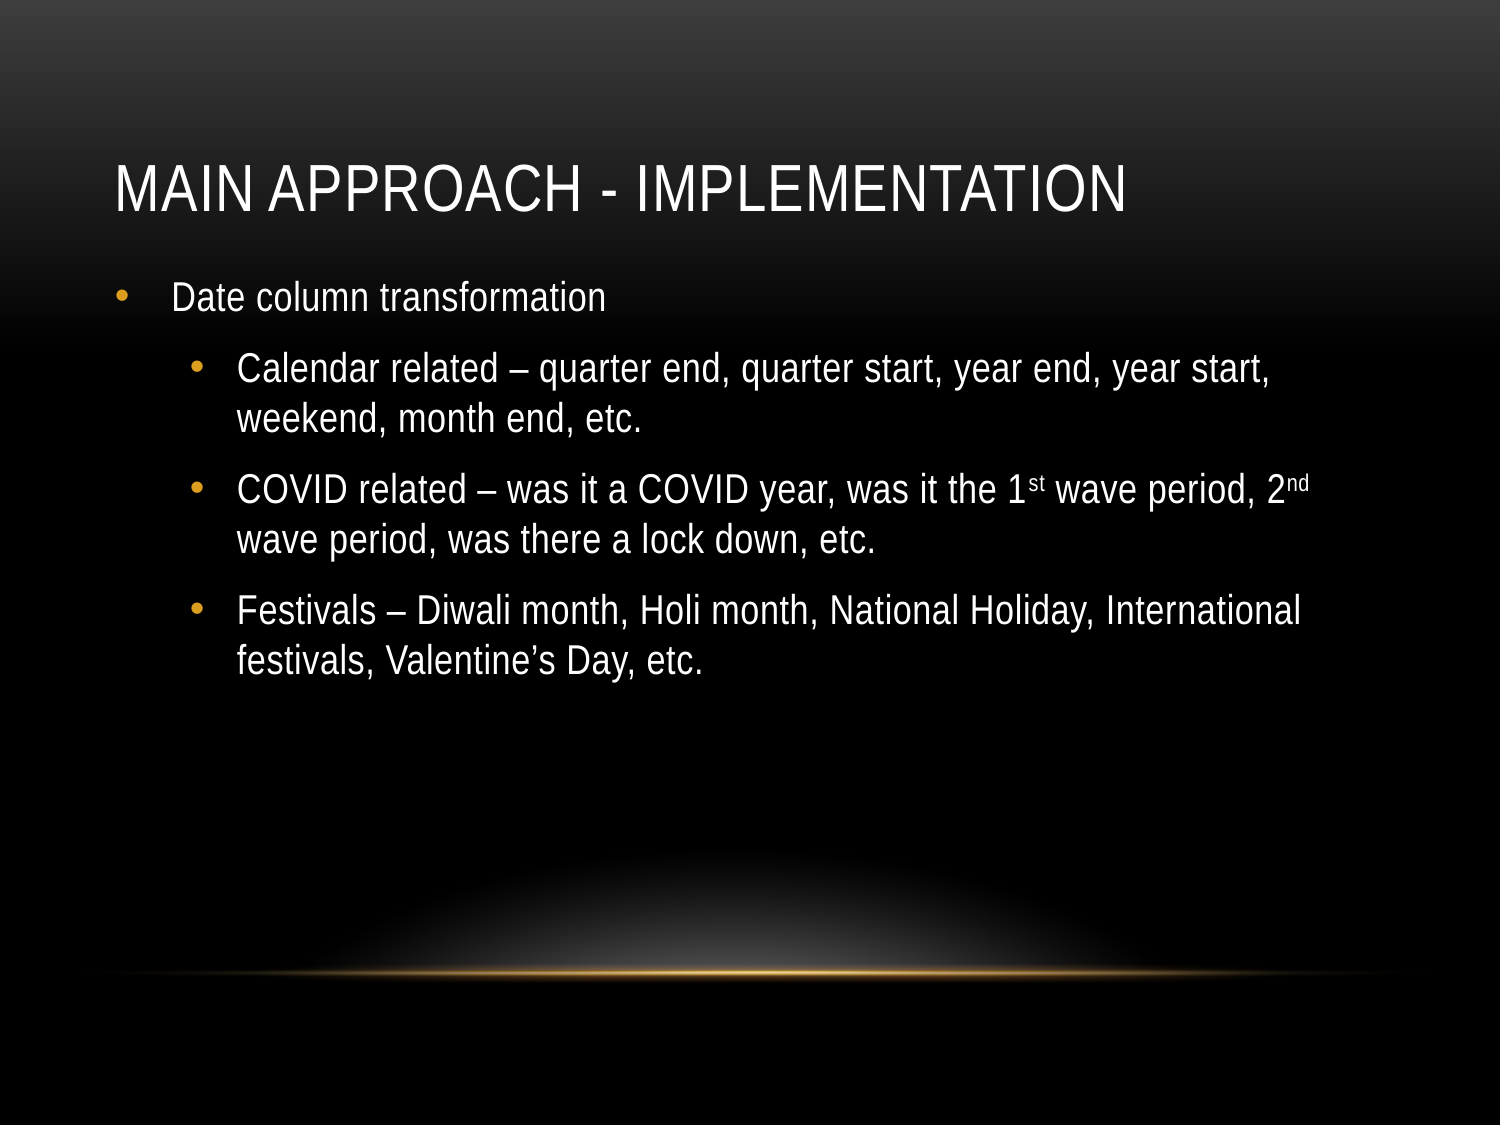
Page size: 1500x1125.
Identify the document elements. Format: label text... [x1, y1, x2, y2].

title Main Approach - Implementation [99, 45, 1400, 233]
picture [0, 0, 1500, 1125]
list Date column transformation Calendar related – quarter end, quarter start, year end, year start, weekend, month end, etc. COVID related – was it a COVID year, was it the 1st wave period, 2nd wave period, was there a lock down, etc. Festivals – Diwali month, Holi month, National Holiday, International festivals, Valentine’s Day, etc. [99, 262, 1400, 938]
